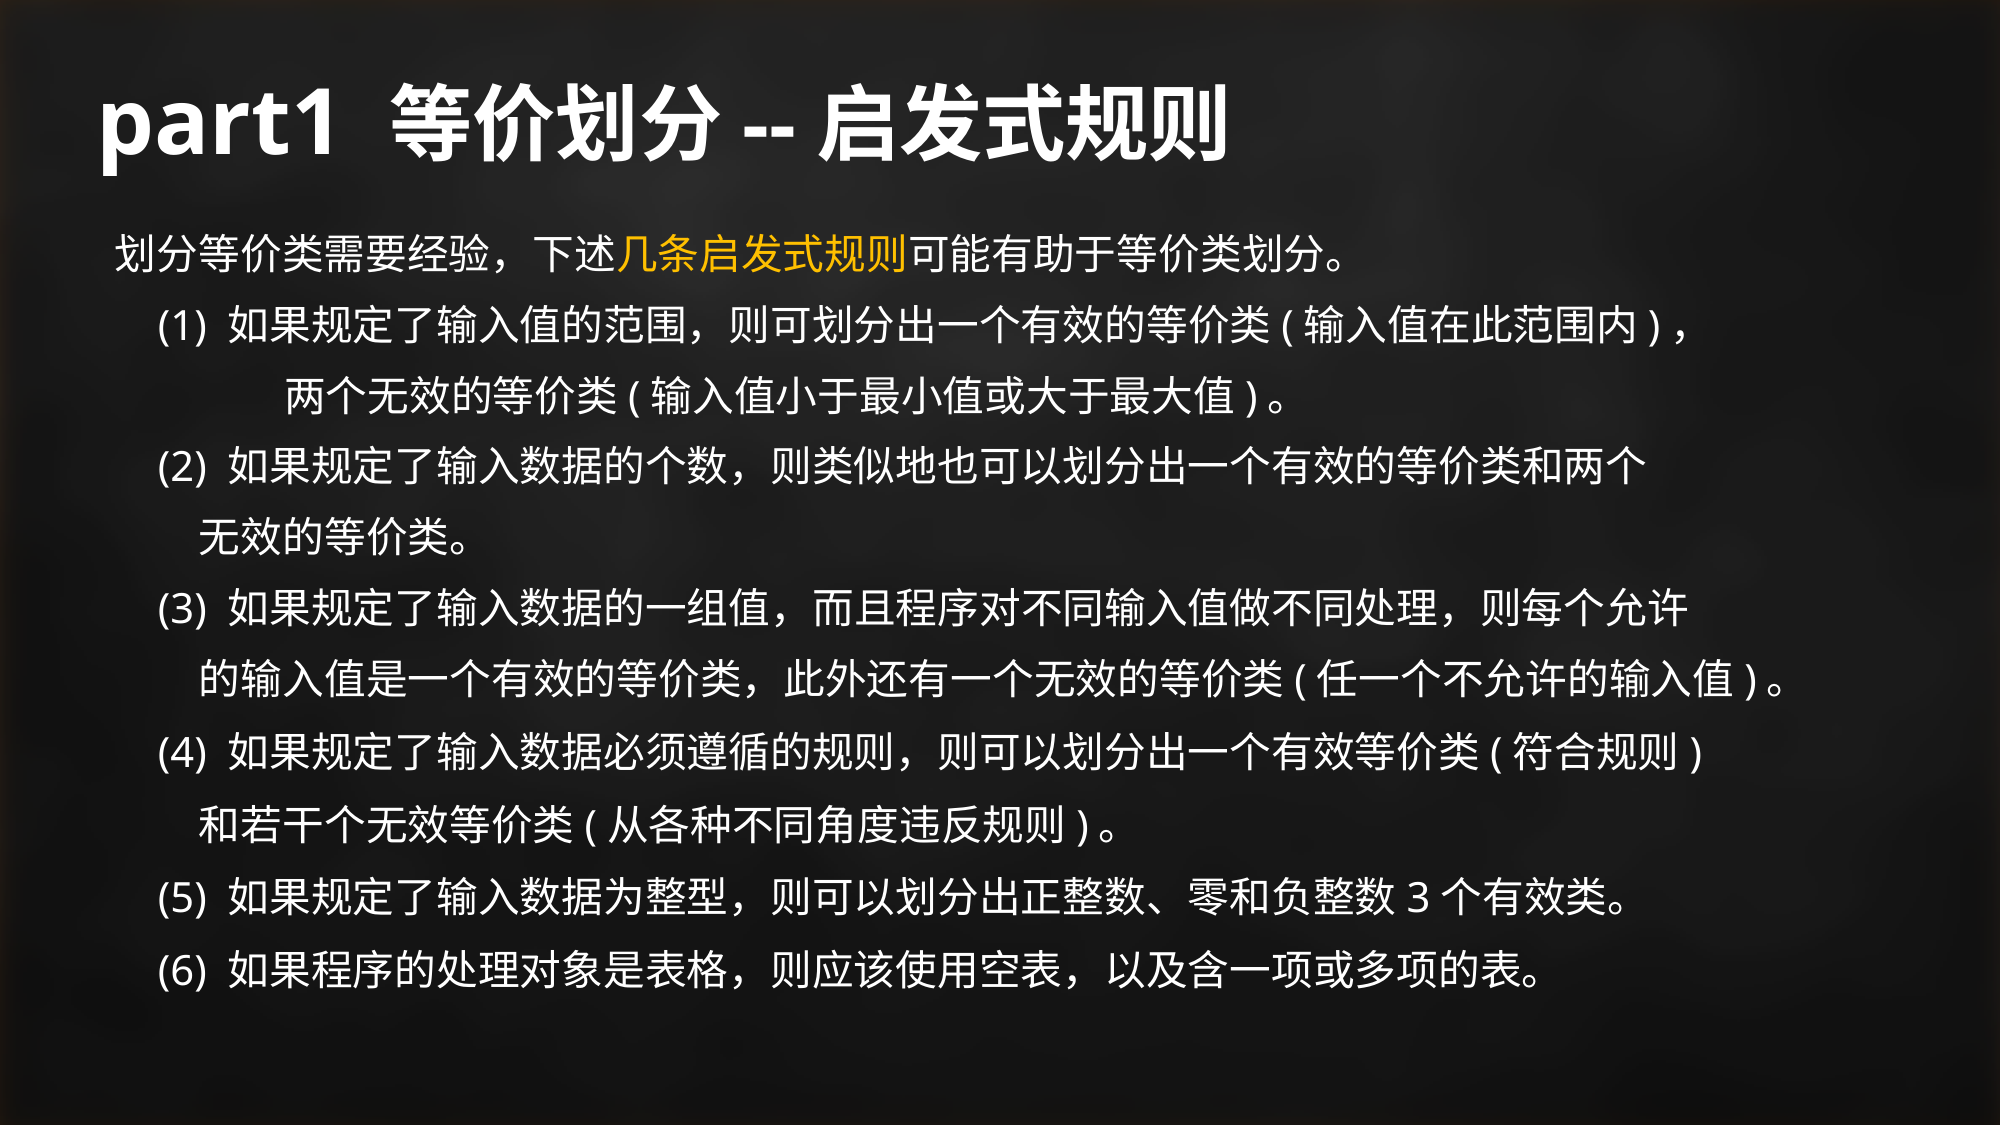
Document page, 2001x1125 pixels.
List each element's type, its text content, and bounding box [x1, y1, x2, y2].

picture [0, 0, 2000, 1125]
text_box 划分等价类需要经验，下述几条启发式规则可能有助于等价类划分。 (1) 如果规定了输入值的范围，则可划分出一个有效的等价类(输入值在此范围内)， 两个无效的等价类(输入值小于最小值或大于最大值)。 (2) 如果规定了输入数据的个数，则类似地也可以划分出一个有效的等价类和两个 无效的等价类。 (3) 如果规定了输入数据的一组值，而且程序对不同输入值做不同处理，则每个允许 的输入值是一个有效的等价类，此外还有一个无效的等价类(任一个不允许的输入值)。 (4) 如果规定了输入数据必须遵循的规则，则可以划分出一个有效等价类(符合规则) 和若干个无效等价类(从各种不同角度违反规则)。 (5) 如果规定了输入数据为整型，则可以划分出正整数、零和负整数3个有效类。 (6) 如果程序的处理对象是表格，则应该使用空表，以及含一项或多项的表。 [100, 199, 1914, 1002]
title part1 等价划分--启发式规则 [81, 50, 1375, 200]
